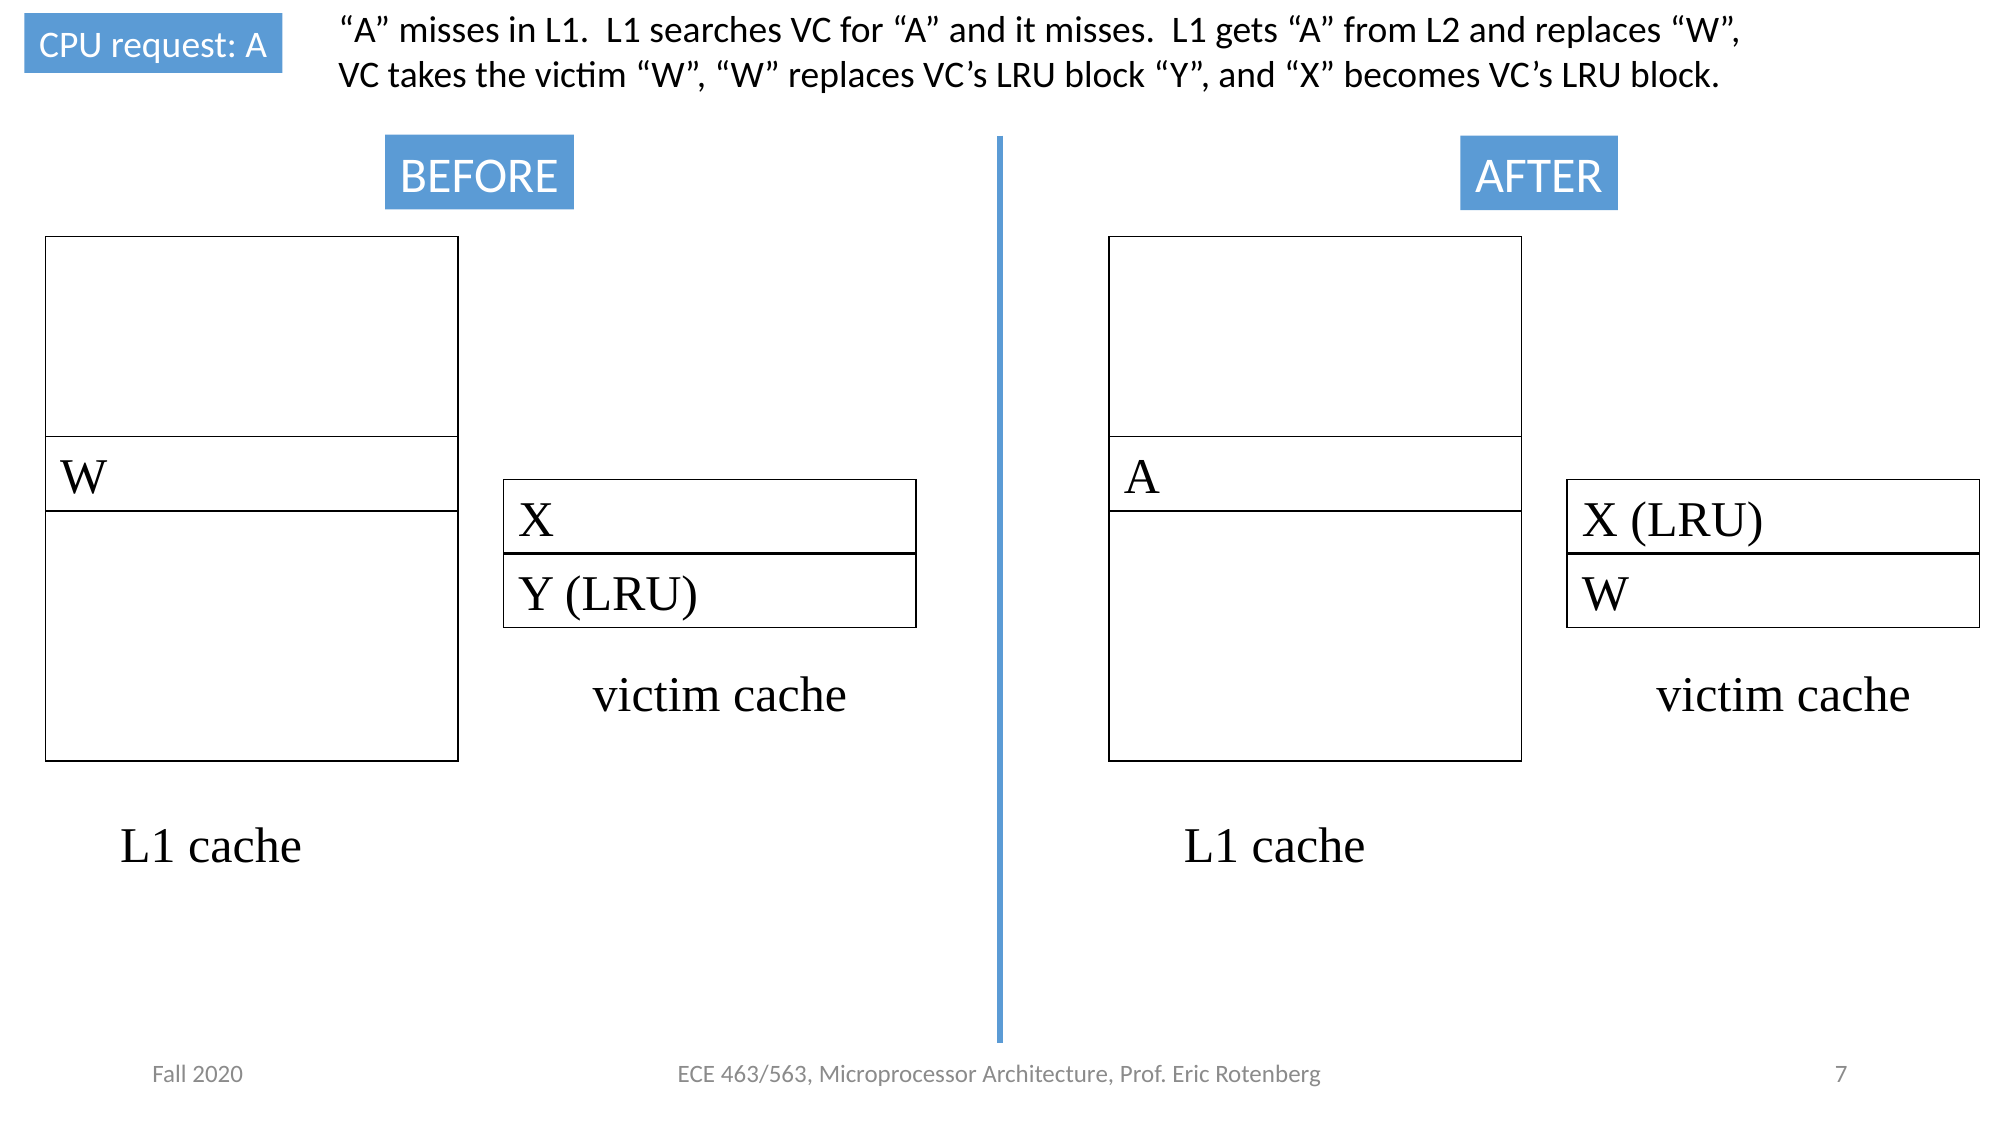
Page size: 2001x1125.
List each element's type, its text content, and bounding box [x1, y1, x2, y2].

text_box [1109, 236, 1522, 436]
text_box X (LRU) [1567, 479, 1980, 552]
text_box A [1109, 436, 1522, 512]
text_box X [503, 479, 916, 552]
slide_number Fall 2020 [137, 1042, 588, 1103]
text_box “A” misses in L1. L1 searches VC for “A” and it misses. L1 gets “A” from L2 and replaces “W”, VC takes the victim “W”, “W” replaces VC’s LRU block “Y”, and “X” becomes VC’s LRU block. [323, 0, 1767, 103]
footer ECE 463/563, Microprocessor Architecture, Prof. Eric Rotenberg [662, 1042, 1338, 1103]
text_box victim cache [577, 654, 863, 730]
slide_number 7 [1412, 1042, 1863, 1103]
text_box BEFORE [385, 134, 574, 210]
text_box AFTER [1460, 135, 1618, 211]
text_box W [1567, 552, 1980, 628]
text_box CPU request: A [24, 13, 283, 73]
text_box [45, 236, 458, 436]
text_box L1 cache [1168, 805, 1381, 881]
text_box [45, 512, 458, 762]
text_box W [45, 436, 458, 512]
text_box L1 cache [105, 805, 318, 881]
text_box Y (LRU) [503, 552, 916, 628]
text_box victim cache [1641, 654, 1926, 730]
text_box [1109, 512, 1522, 762]
